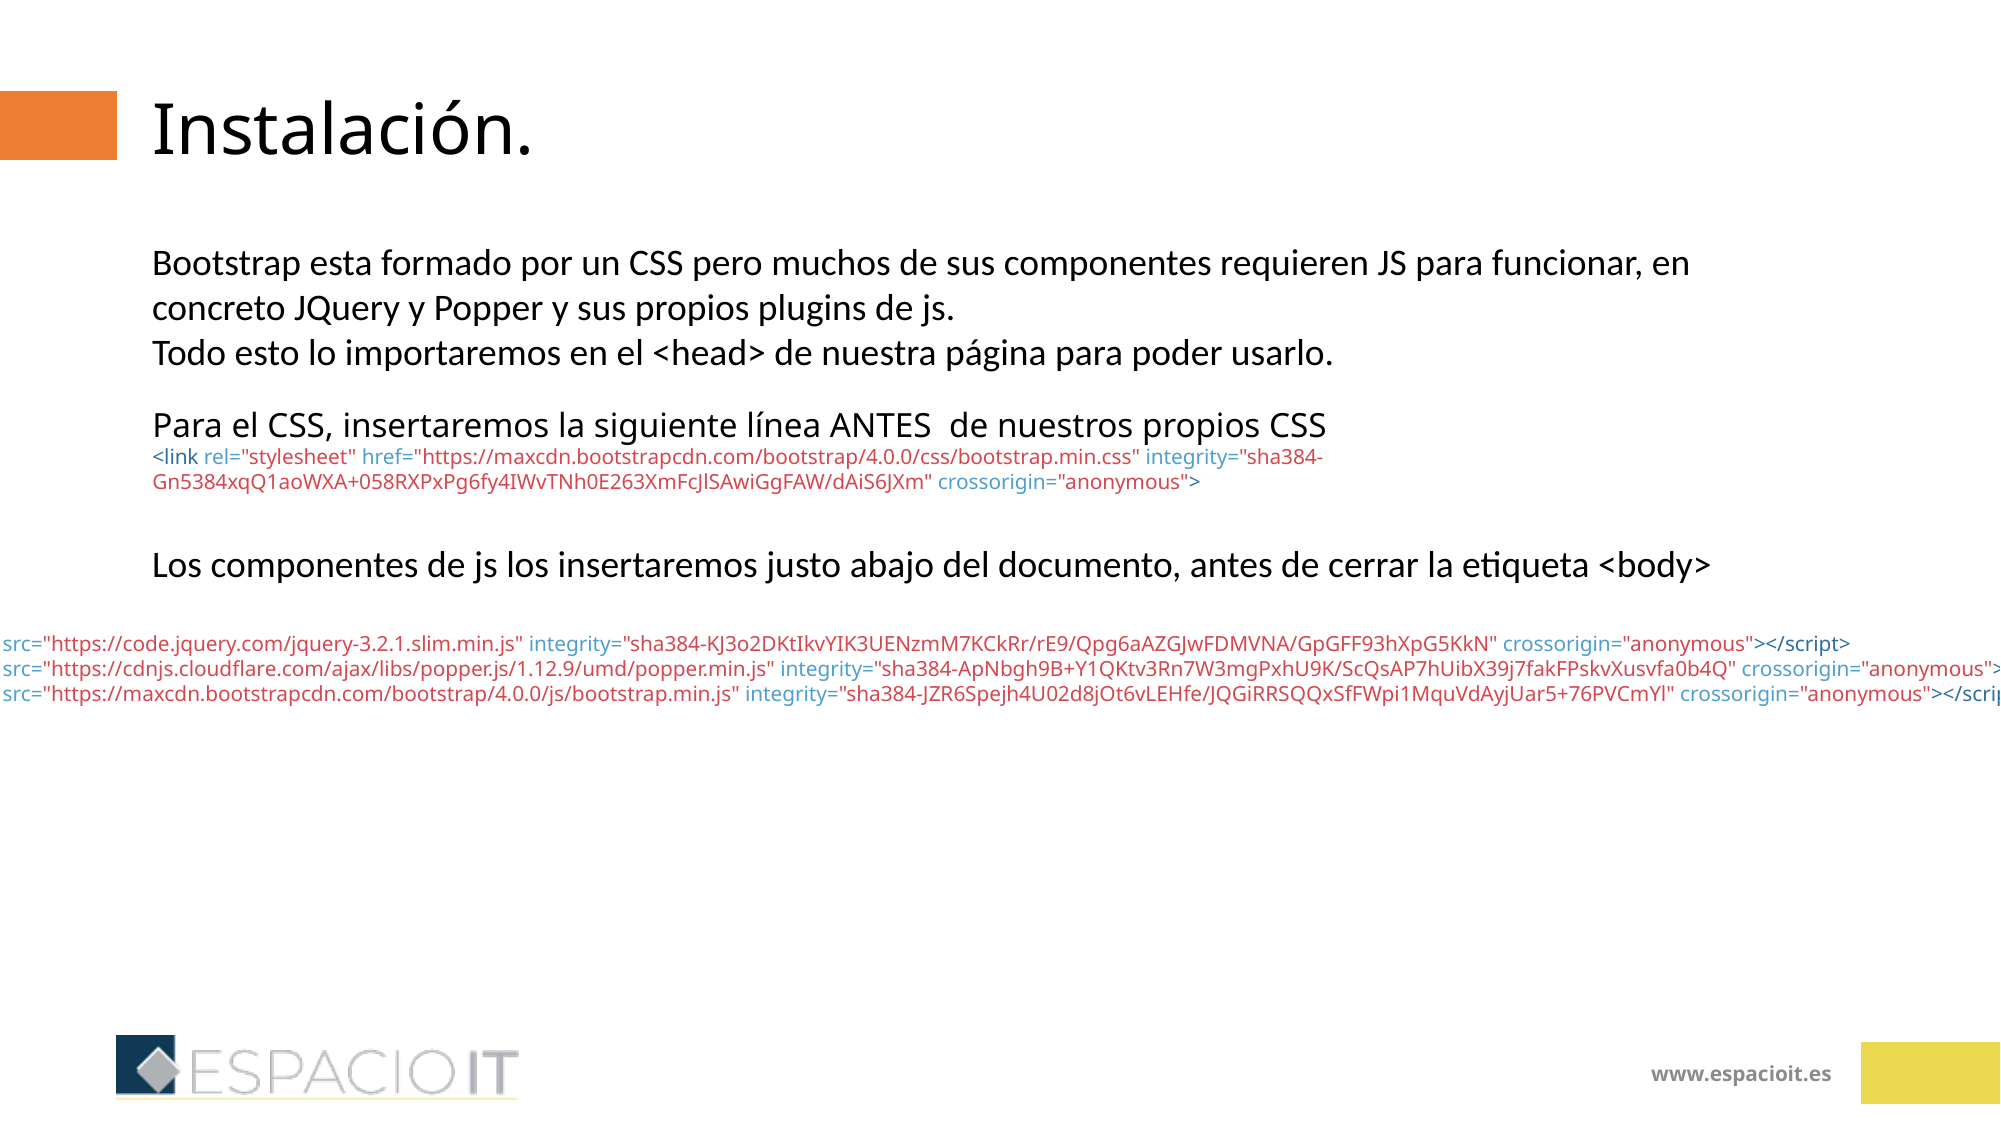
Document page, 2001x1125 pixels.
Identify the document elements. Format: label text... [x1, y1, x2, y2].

title Instalación. [137, 85, 1649, 178]
text_box Bootstrap esta formado por un CSS pero muchos de sus componentes requieren JS para funcionar, en concreto JQuery y Popper y sus propios plugins de js. Todo esto lo importaremos en el <head> de nuestra página para poder usarlo. [137, 231, 1806, 381]
text_box Los componentes de js los insertaremos justo abajo del documento, antes de cerrar la etiqueta <body> [137, 532, 1918, 592]
text_box <script src="https://code.jquery.com/jquery-3.2.1.slim.min.js" integrity="sha384-KJ3o2DKtIkvYIK3UENzmM7KCkRr/rE9/Qpg6aAZGJwFDMVNA/GpGFF93hXpG5KkN" crossorigin="anonymous"></script> <script src="https://cdnjs.cloudflare.com/ajax/libs/popper.js/1.12.9/umd/popper.min.js" integrity="sha384-ApNbgh9B+Y1QKtv3Rn7W3mgPxhU9K/ScQsAP7hUibX39j7fakFPskvXusvfa0b4Q" crossorigin="anonymous"></script> <script src="https://maxcdn.bootstrapcdn.com/bootstrap/4.0.0/js/bootstrap.min.js" integrity="sha384-JZR6Spejh4U02d8jOt6vLEHfe/JQGiRRSQQxSfFWpi1MquVdAyjUar5+76PVCmYl" crossorigin="anonymous"></script> [0, 630, 2000, 706]
picture [116, 1035, 519, 1111]
text_box Para el CSS, insertaremos la siguiente línea ANTES de nuestros propios CSS <link rel="stylesheet" href="https://maxcdn.bootstrapcdn.com/bootstrap/4.0.0/css/bootstrap.min.css" integrity="sha384-Gn5384xqQ1aoWXA+058RXPxPg6fy4IWvTNh0E263XmFcJlSAwiGgFAW/dAiS6JXm" crossorigin="anonymous"> [137, 378, 1944, 494]
